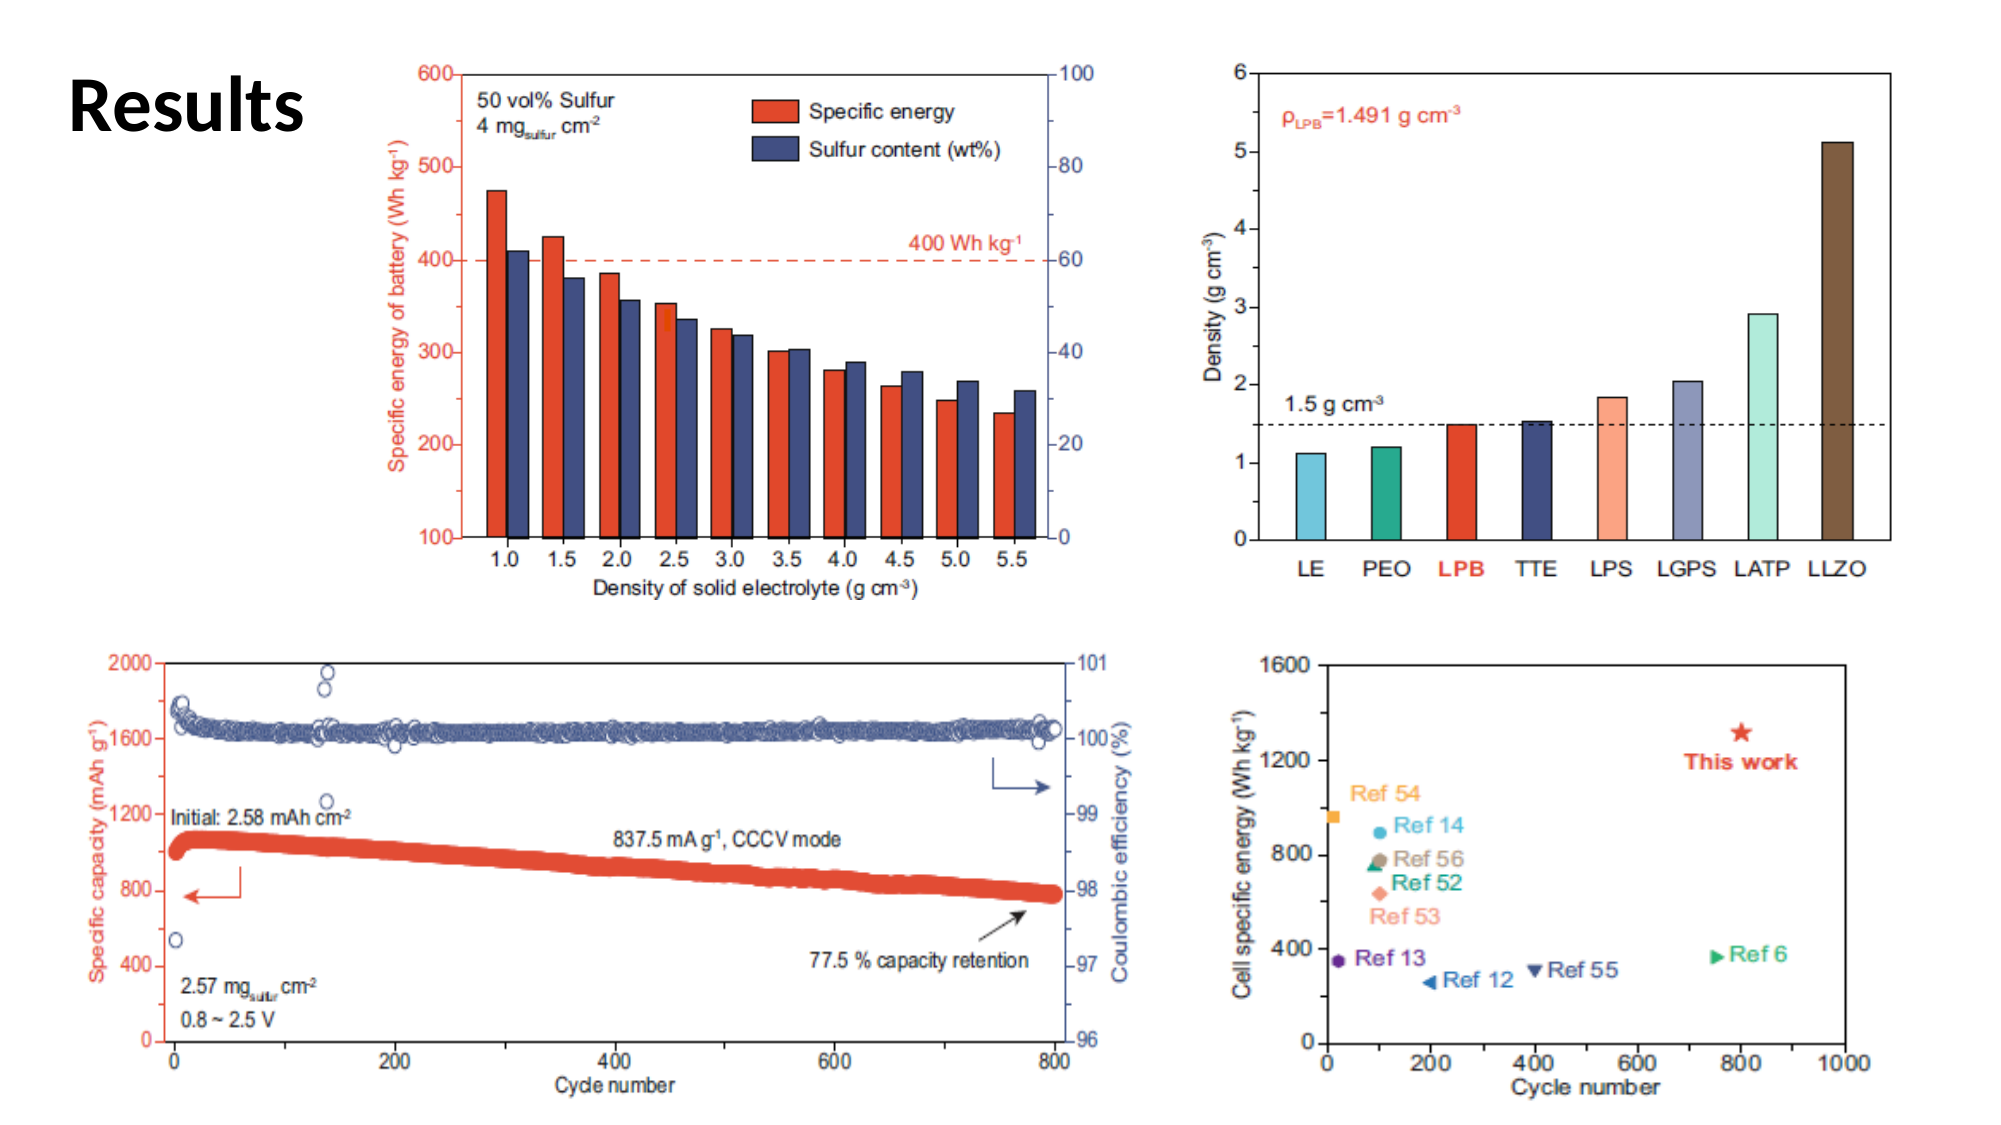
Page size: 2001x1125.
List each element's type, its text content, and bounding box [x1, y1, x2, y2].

picture [83, 643, 1139, 1103]
picture [385, 49, 1100, 601]
picture [1194, 49, 1910, 583]
picture [1214, 643, 1890, 1103]
title Results [53, 22, 401, 188]
